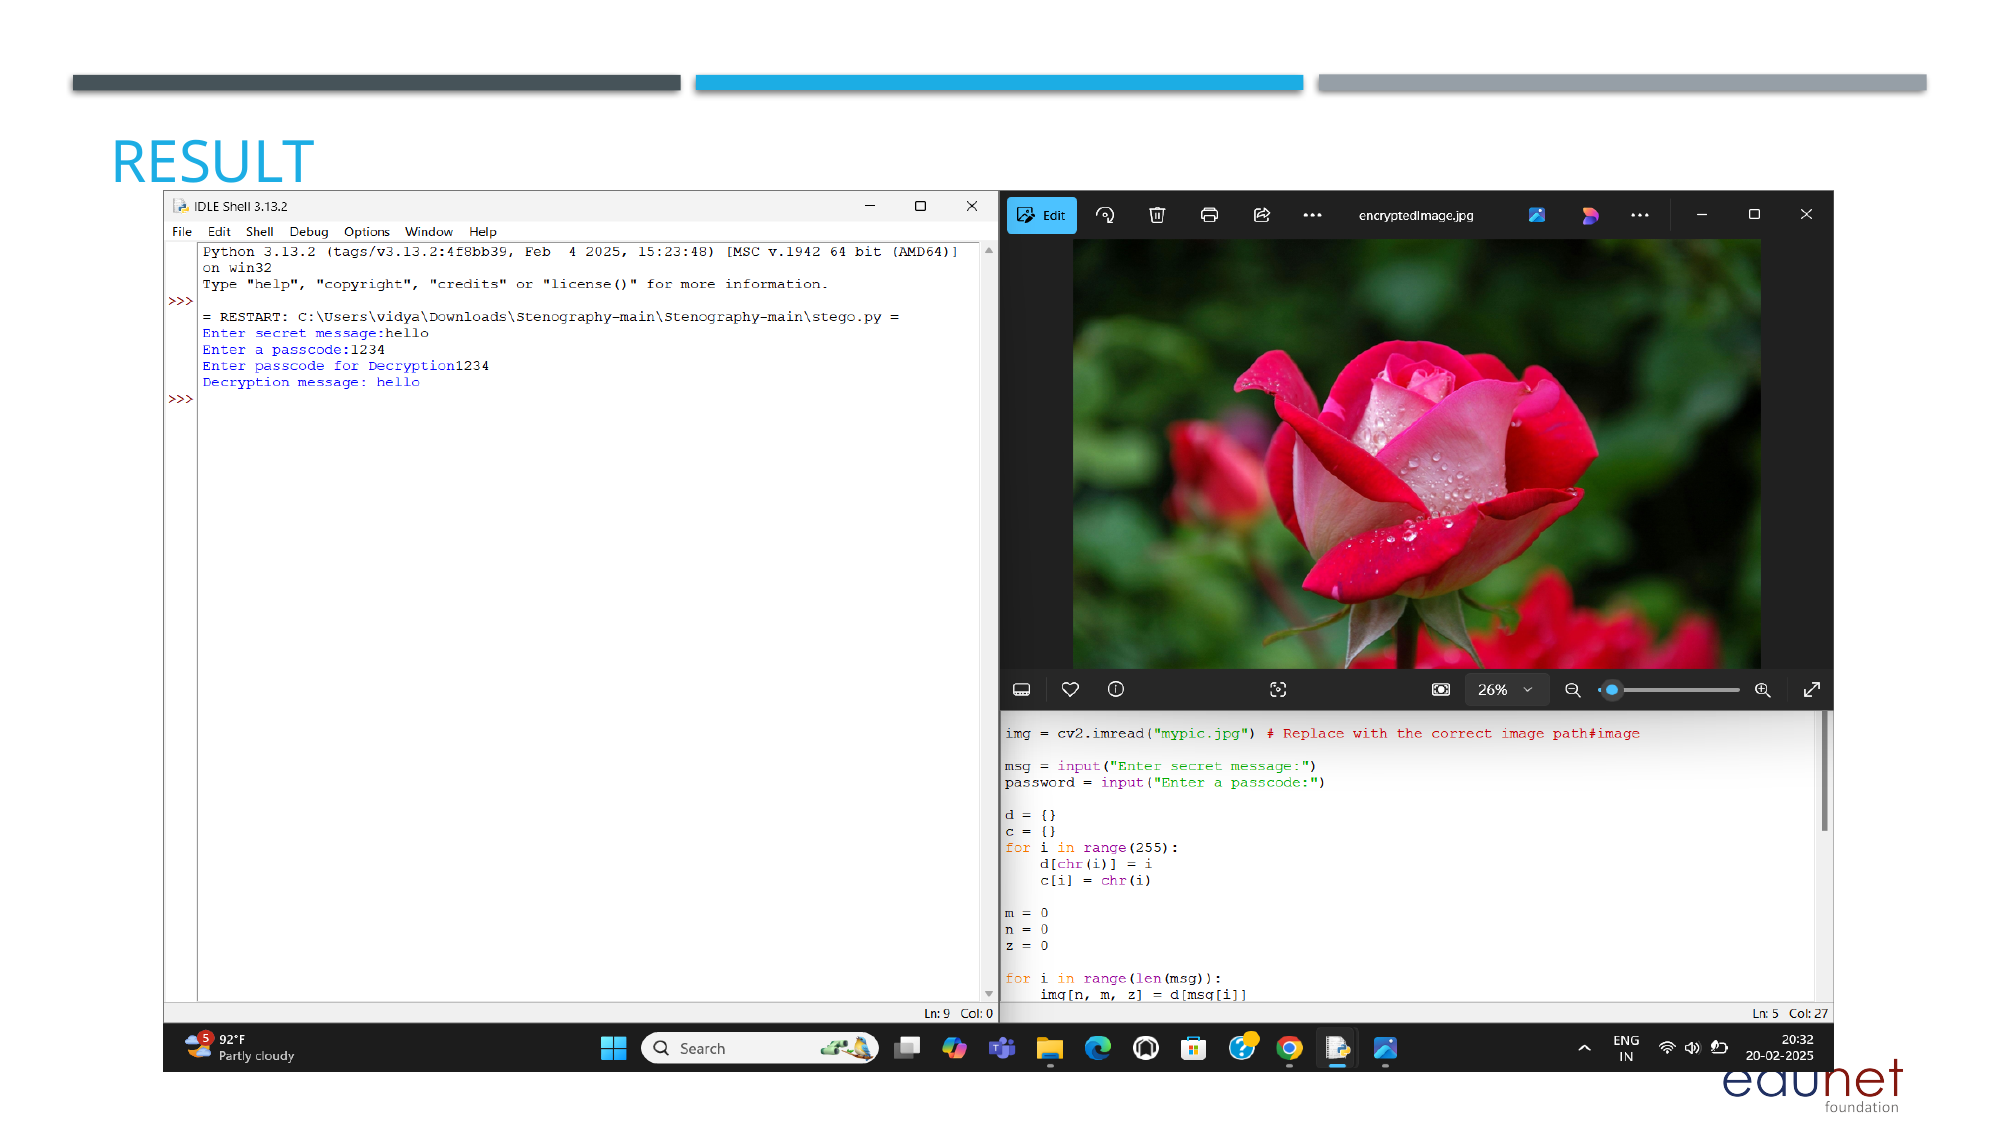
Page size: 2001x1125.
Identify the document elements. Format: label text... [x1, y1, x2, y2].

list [163, 189, 1835, 1073]
picture [1719, 1056, 1905, 1116]
title Result [95, 115, 1905, 203]
